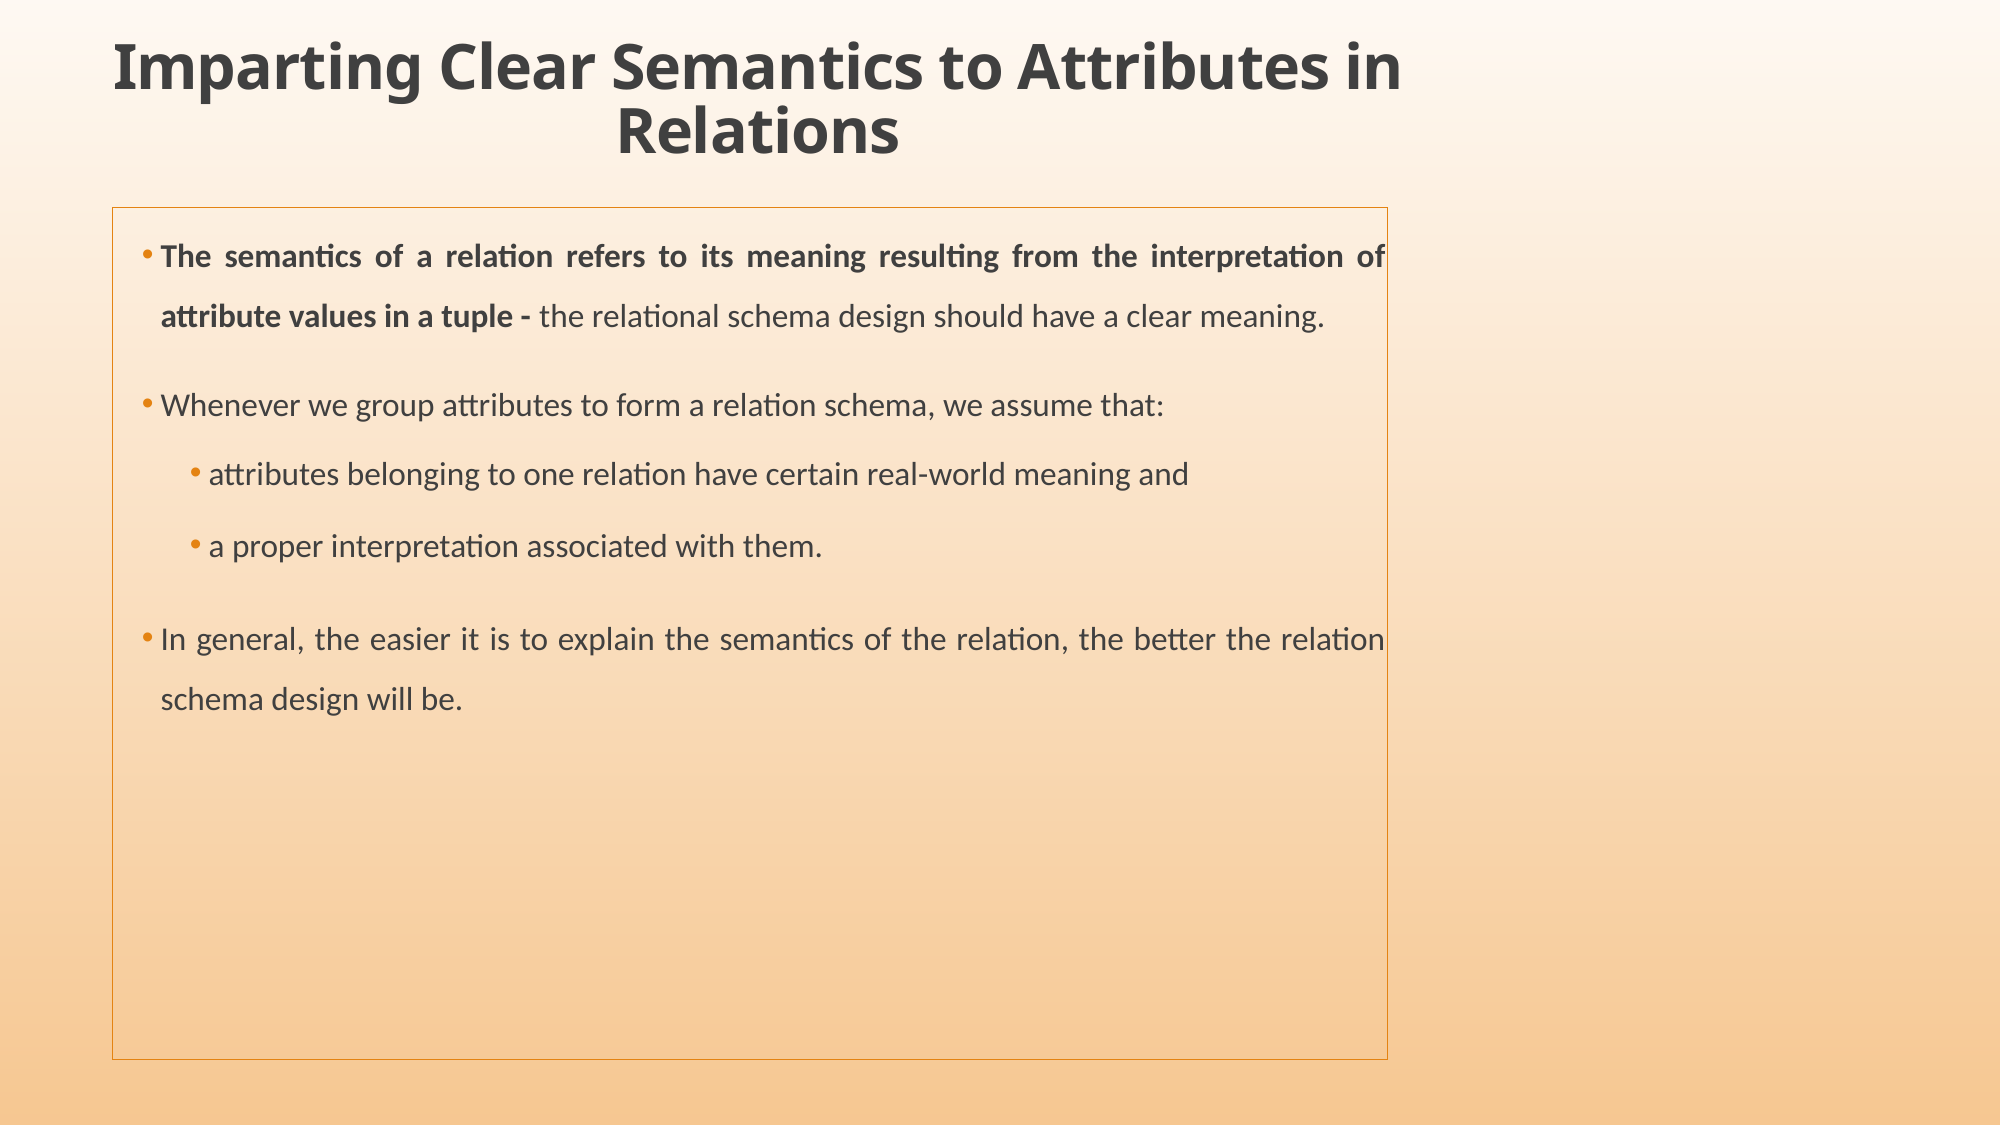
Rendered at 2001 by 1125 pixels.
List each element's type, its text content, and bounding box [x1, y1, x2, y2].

title Imparting Clear Semantics to Attributes in Relations [83, 31, 1434, 175]
list The semantics of a relation refers to its meaning resulting from the interpretation of attribute values in a tuple - the relational schema design should have a clear meaning. Whenever we group attributes to form a relation schema, we assume that: attributes belonging to one relation have certain real-world meaning and a proper interpretation associated with them. In general, the easier it is to explain the semantics of the relation, the better the relation schema design will be. [112, 207, 1388, 1060]
